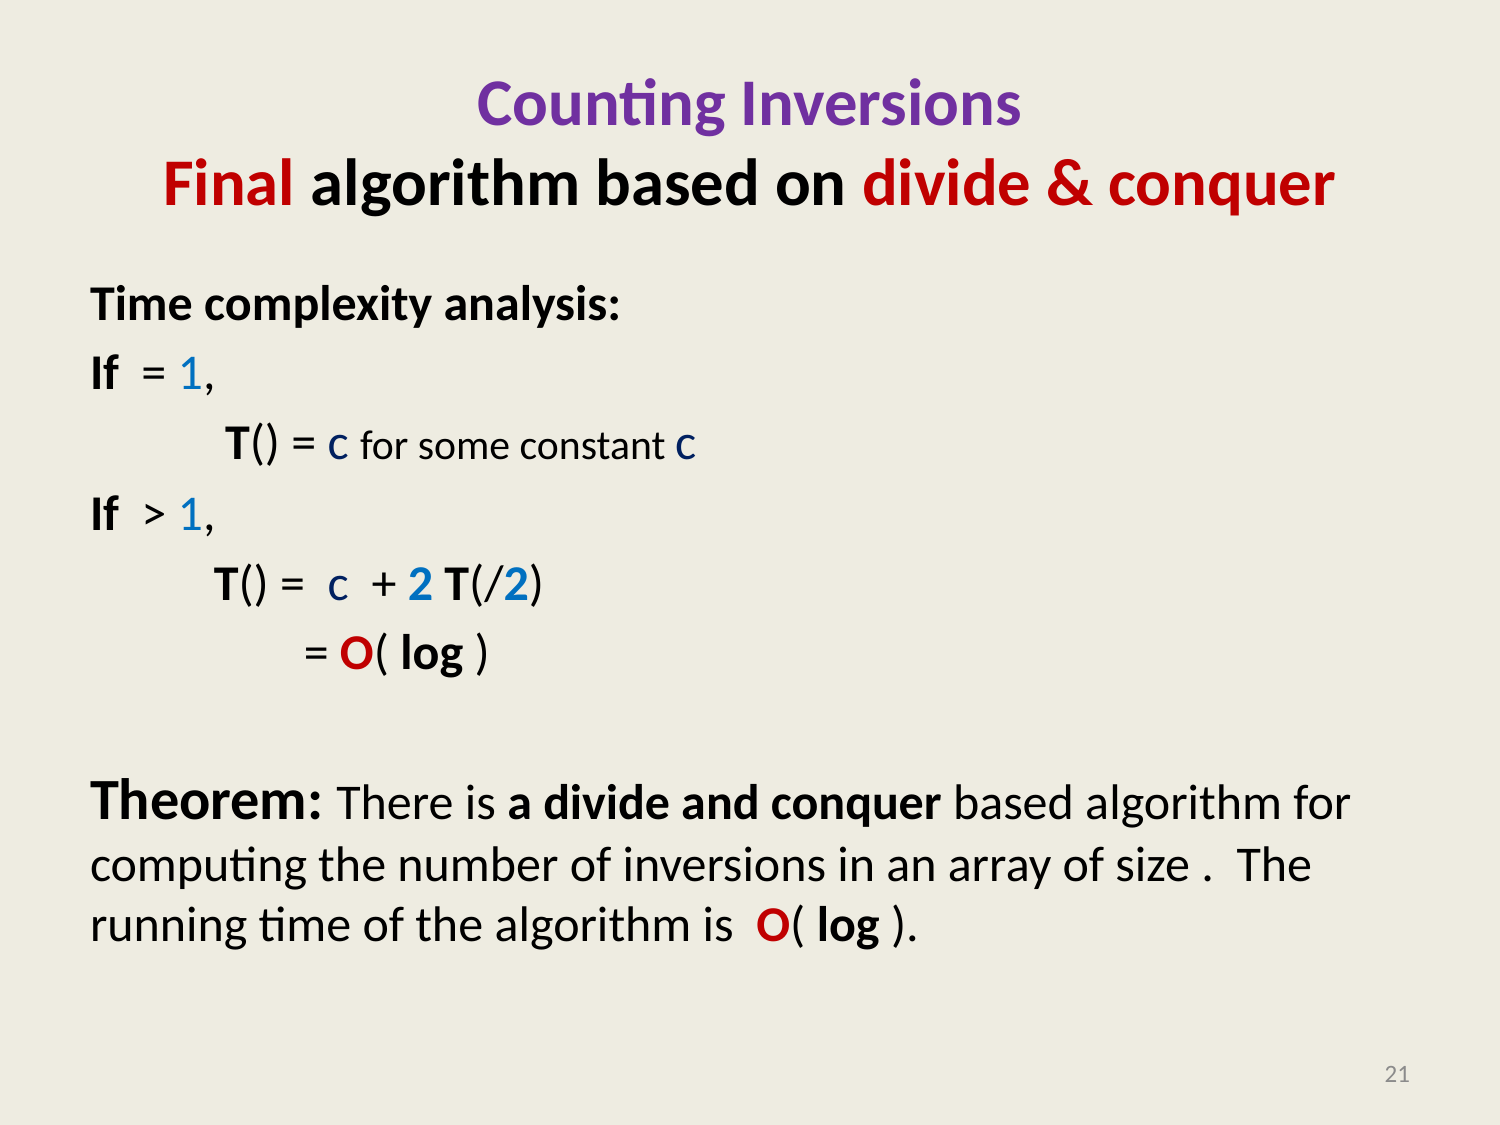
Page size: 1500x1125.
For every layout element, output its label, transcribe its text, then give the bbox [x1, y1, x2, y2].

slide_number 21 [1074, 1042, 1425, 1103]
title Counting Inversions Final algorithm based on divide & conquer [75, 45, 1425, 233]
